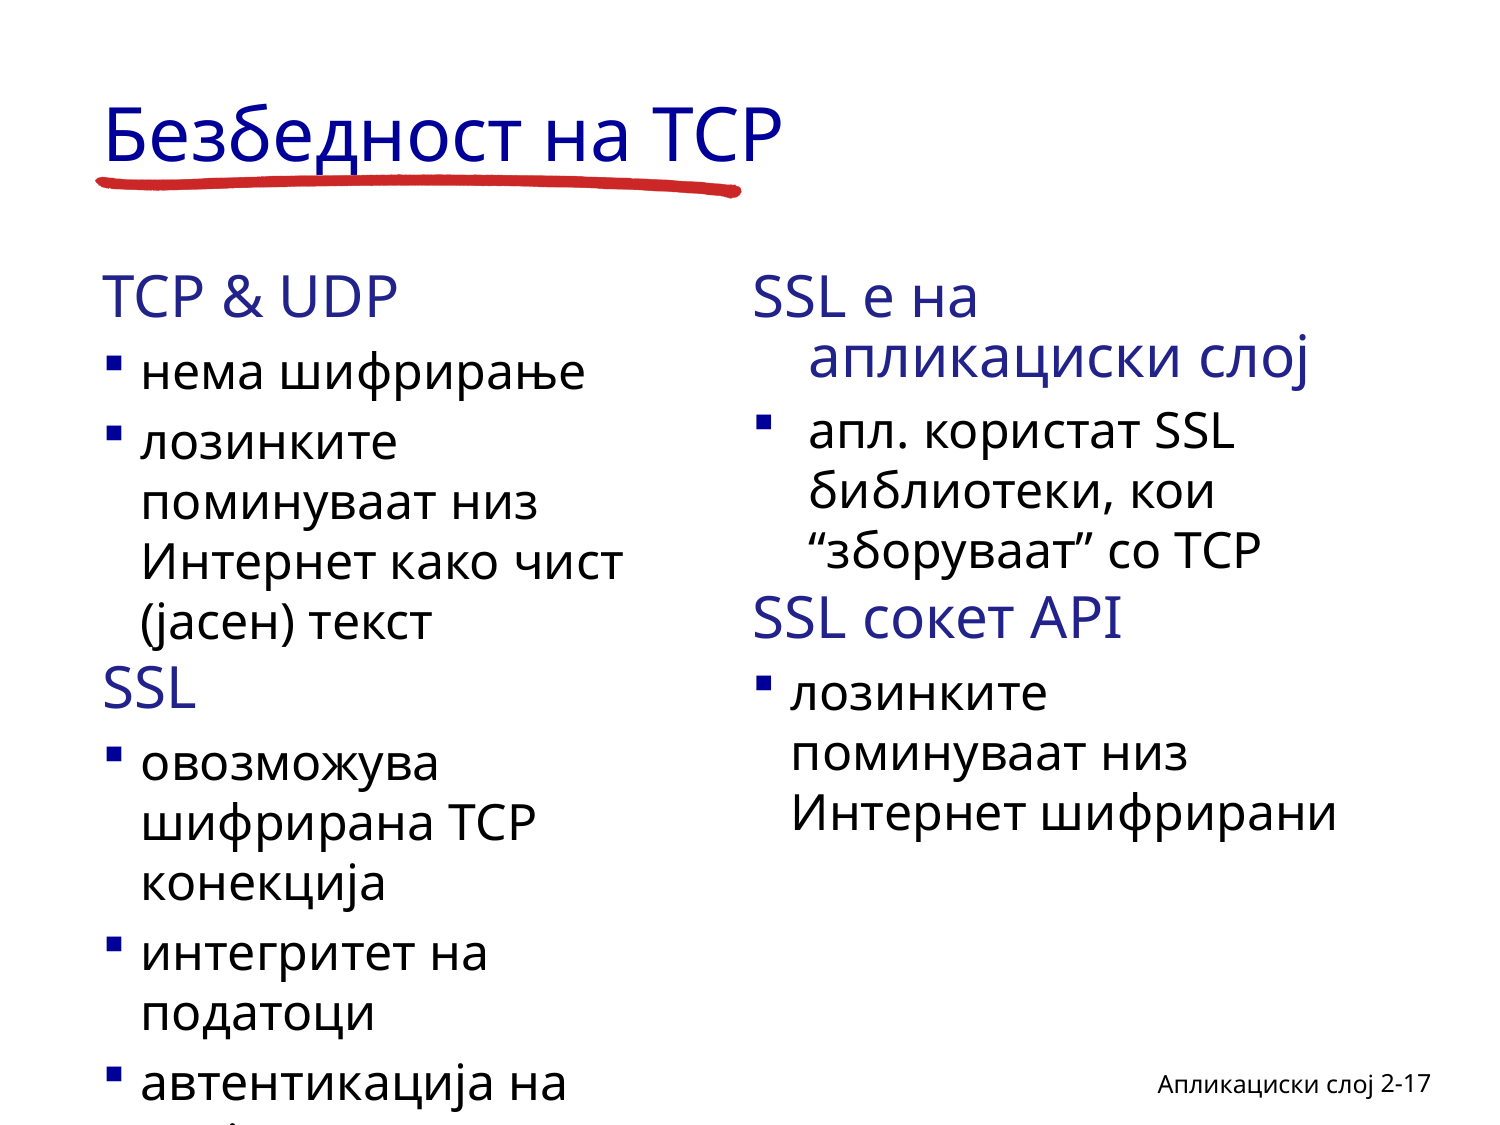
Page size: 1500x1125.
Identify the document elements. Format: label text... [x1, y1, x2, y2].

picture [92, 168, 751, 205]
list TCP & UDP нема шифрирање лозинките поминуваат низ Интернет како чист (јасен) текст SSL овозможува шифрирана TCP конекција интегритет на податоци автентикација на крајните точки [87, 262, 713, 1025]
footer Апликациски слој [914, 1060, 1391, 1109]
title Безбедност на TCP [87, 37, 1363, 225]
list SSL е на апликациски слој апл. користат SSL библиотеки, кои “зборуваат” со TCP SSL сокет API лозинките поминуваат низ Интернет шифрирани [737, 262, 1363, 1025]
slide_number 2-17 [1365, 1059, 1477, 1106]
